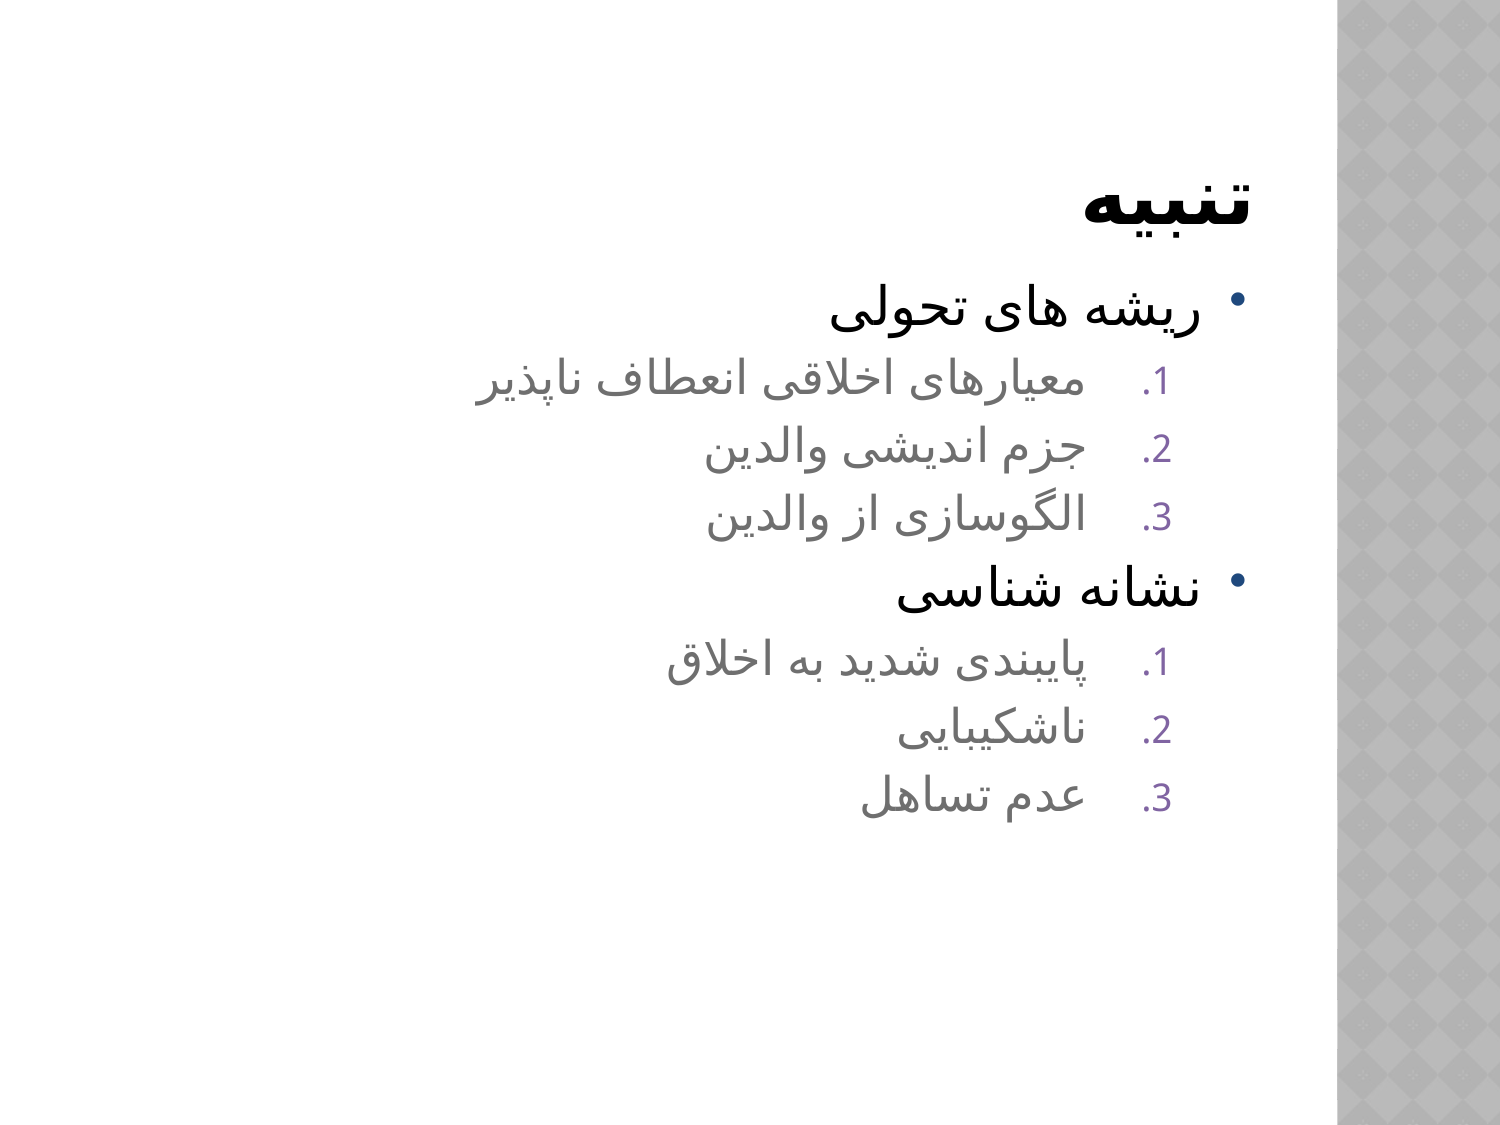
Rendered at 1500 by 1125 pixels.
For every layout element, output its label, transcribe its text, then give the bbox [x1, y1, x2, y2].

list ریشه های تحولی معیارهای اخلاقی انعطاف ناپذیر جزم اندیشی والدین الگوسازی از والدین نشانه شناسی پایبندی شدید به اخلاق ناشکیبایی عدم تساهل [75, 264, 1263, 1059]
title تنبیه [75, 52, 1263, 240]
